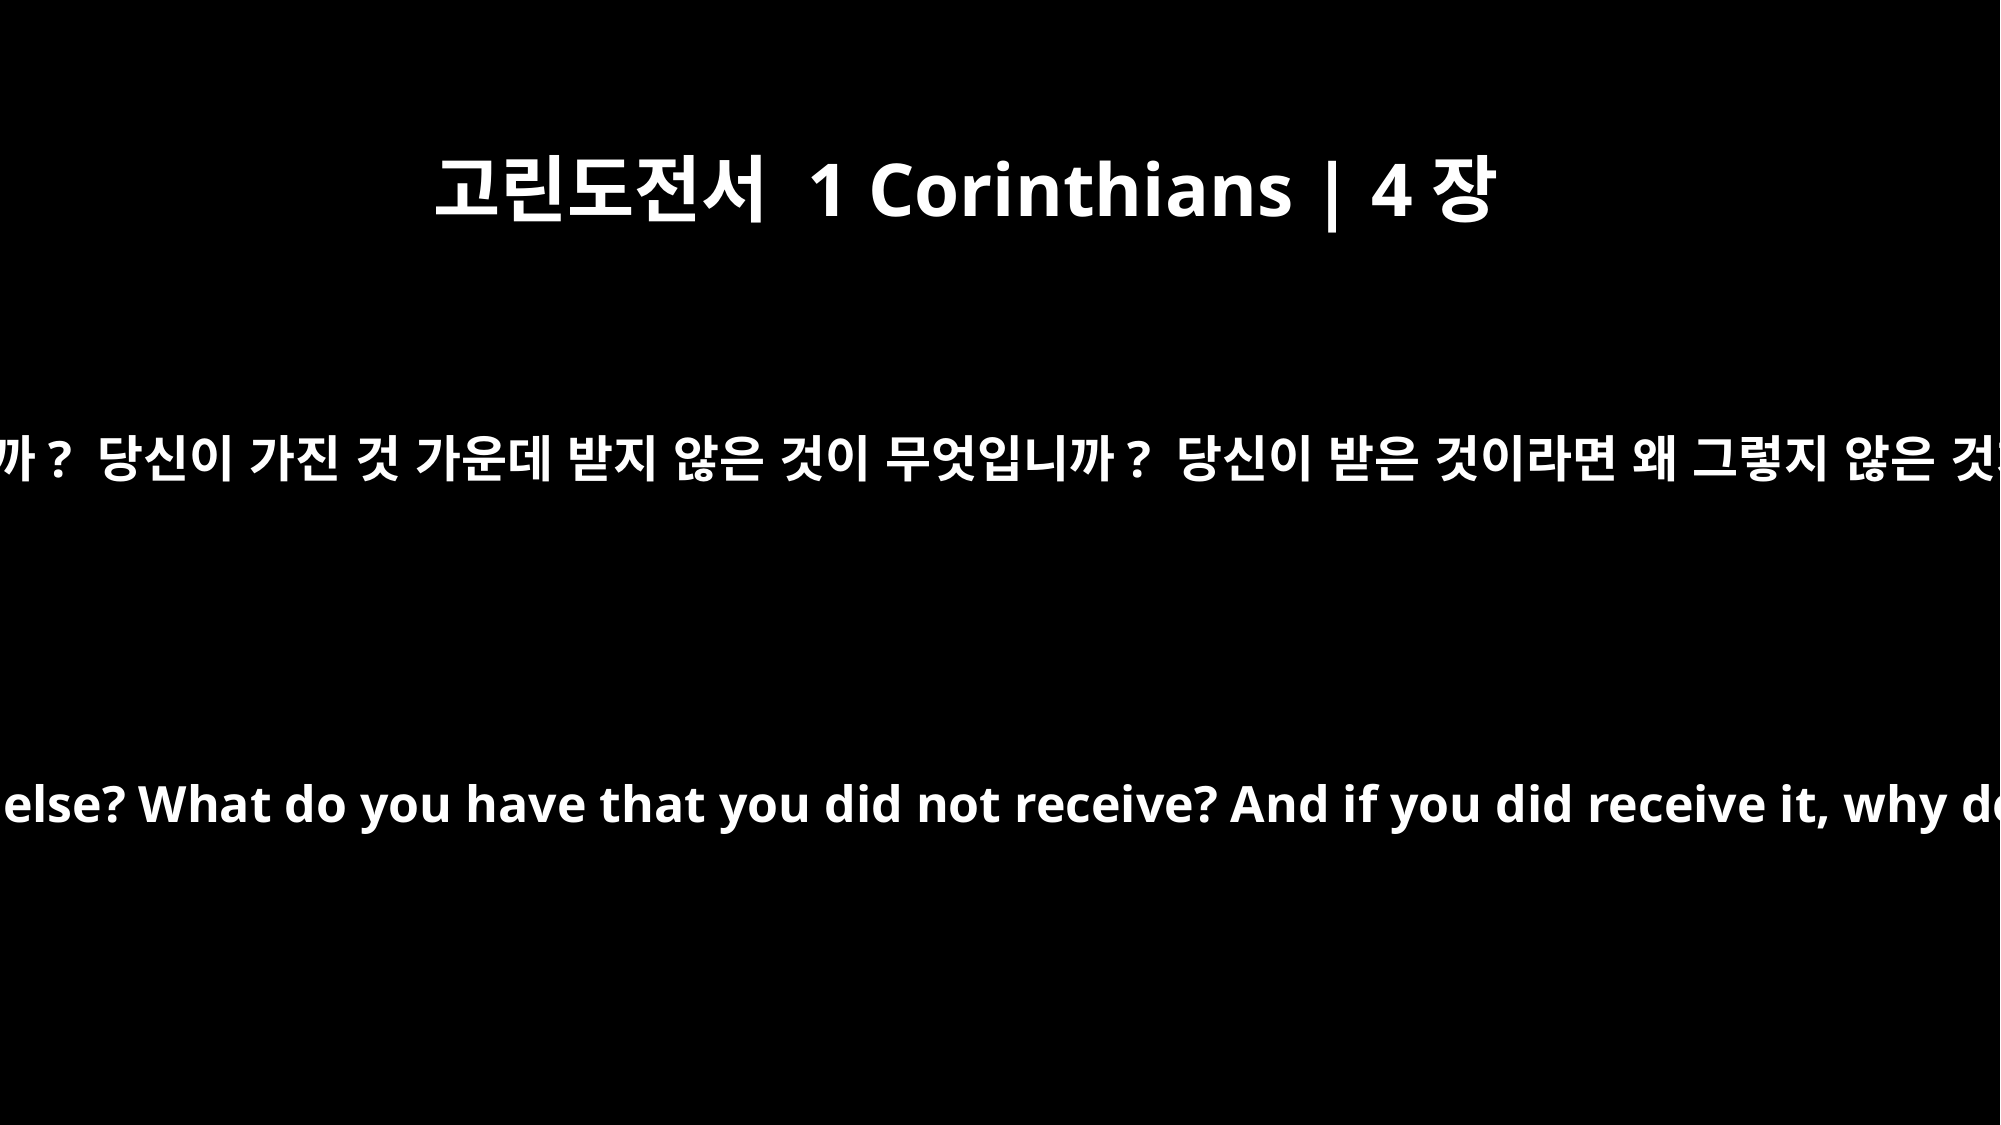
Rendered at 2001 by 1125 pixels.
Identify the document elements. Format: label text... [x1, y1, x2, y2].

text_box 7 누가 당신을 구별합니까? 당신이 가진 것 가운데 받지 않은 것이 무엇입니까? 당신이 받은 것이라면 왜 그렇지 않은 것처럼 자랑합니까? [0, 359, 2000, 495]
text_box For who makes you different from anyone else? What do you have that you did not receive? And if you did receive it, why do you boast as though you did not? [0, 764, 2000, 840]
text_box 고린도전서 1 Corinthians | 4장 [418, 136, 1514, 239]
